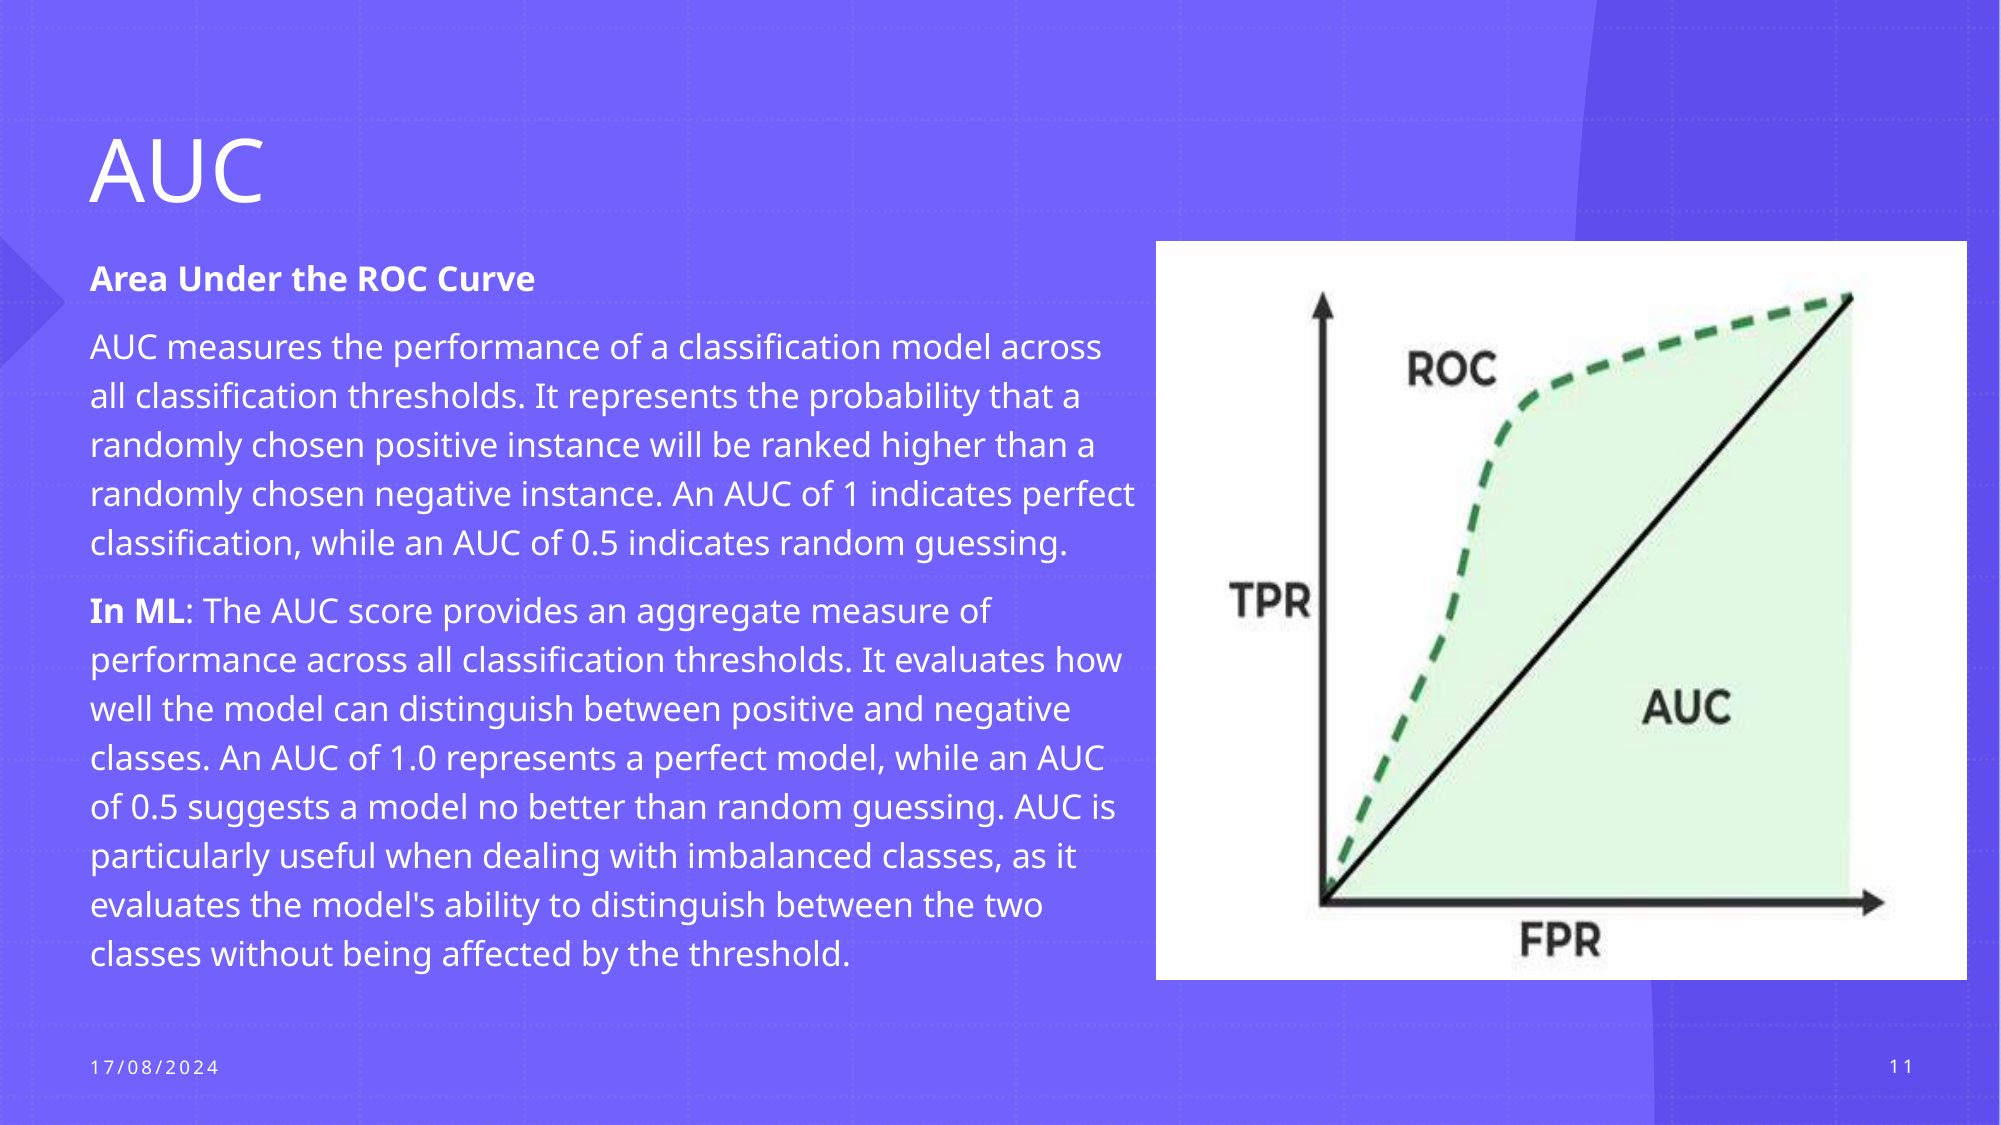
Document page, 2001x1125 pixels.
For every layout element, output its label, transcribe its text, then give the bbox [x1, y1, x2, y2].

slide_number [75, 1037, 495, 1098]
picture [1156, 241, 1967, 980]
list Area Under the ROC Curve AUC measures the performance of a classification model across all classification thresholds. It represents the probability that a randomly chosen positive instance will be ranked higher than a randomly chosen negative instance. An AUC of 1 indicates perfect classification, while an AUC of 0.5 indicates random guessing. In ML: The AUC score provides an aggregate measure of performance across all classification thresholds. It evaluates how well the model can distinguish between positive and negative classes. An AUC of 1.0 represents a perfect model, while an AUC of 0.5 suggests a model no better than random guessing. AUC is particularly useful when dealing with imbalanced classes, as it evaluates the model's ability to distinguish between the two classes without being affected by the threshold. [75, 241, 1157, 1037]
title AUC [75, 118, 1000, 230]
slide_number 11 [1835, 1037, 1967, 1098]
